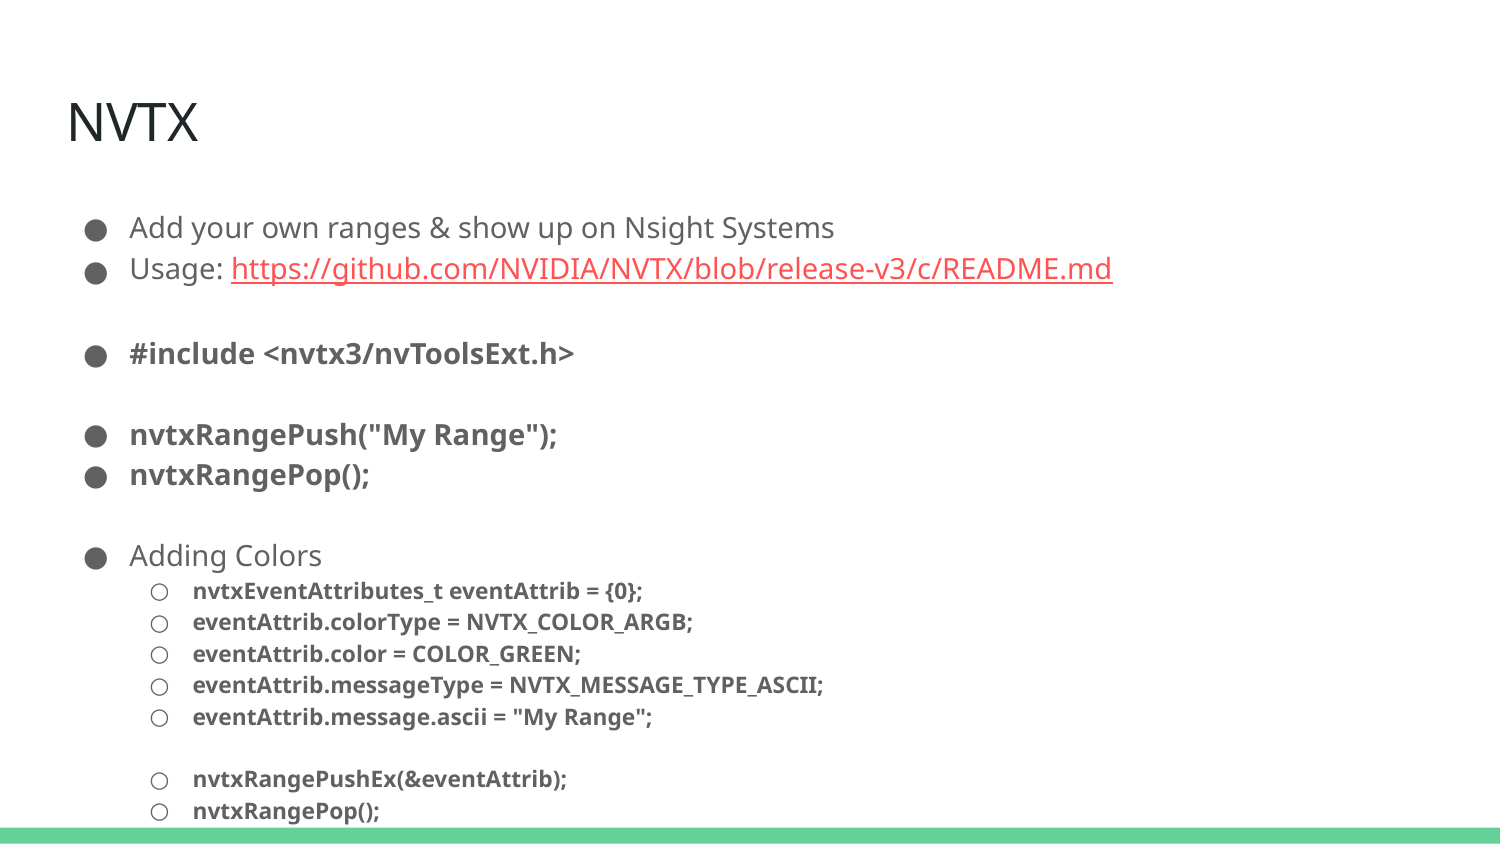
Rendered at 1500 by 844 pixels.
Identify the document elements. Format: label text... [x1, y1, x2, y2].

list Add your own ranges & show up on Nsight Systems Usage: https://github.com/NVIDIA/NVTX/blob/release-v3/c/README.md #include <nvtx3/nvToolsExt.h> nvtxRangePush("My Range"); nvtxRangePop(); Adding Colors nvtxEventAttributes_t eventAttrib = {0}; eventAttrib.colorType = NVTX_COLOR_ARGB; eventAttrib.color = COLOR_GREEN; eventAttrib.messageType = NVTX_MESSAGE_TYPE_ASCII; eventAttrib.message.ascii = "My Range"; nvtxRangePushEx(&eventAttrib); nvtxRangePop(); [51, 189, 1449, 844]
title NVTX [51, 72, 1449, 167]
